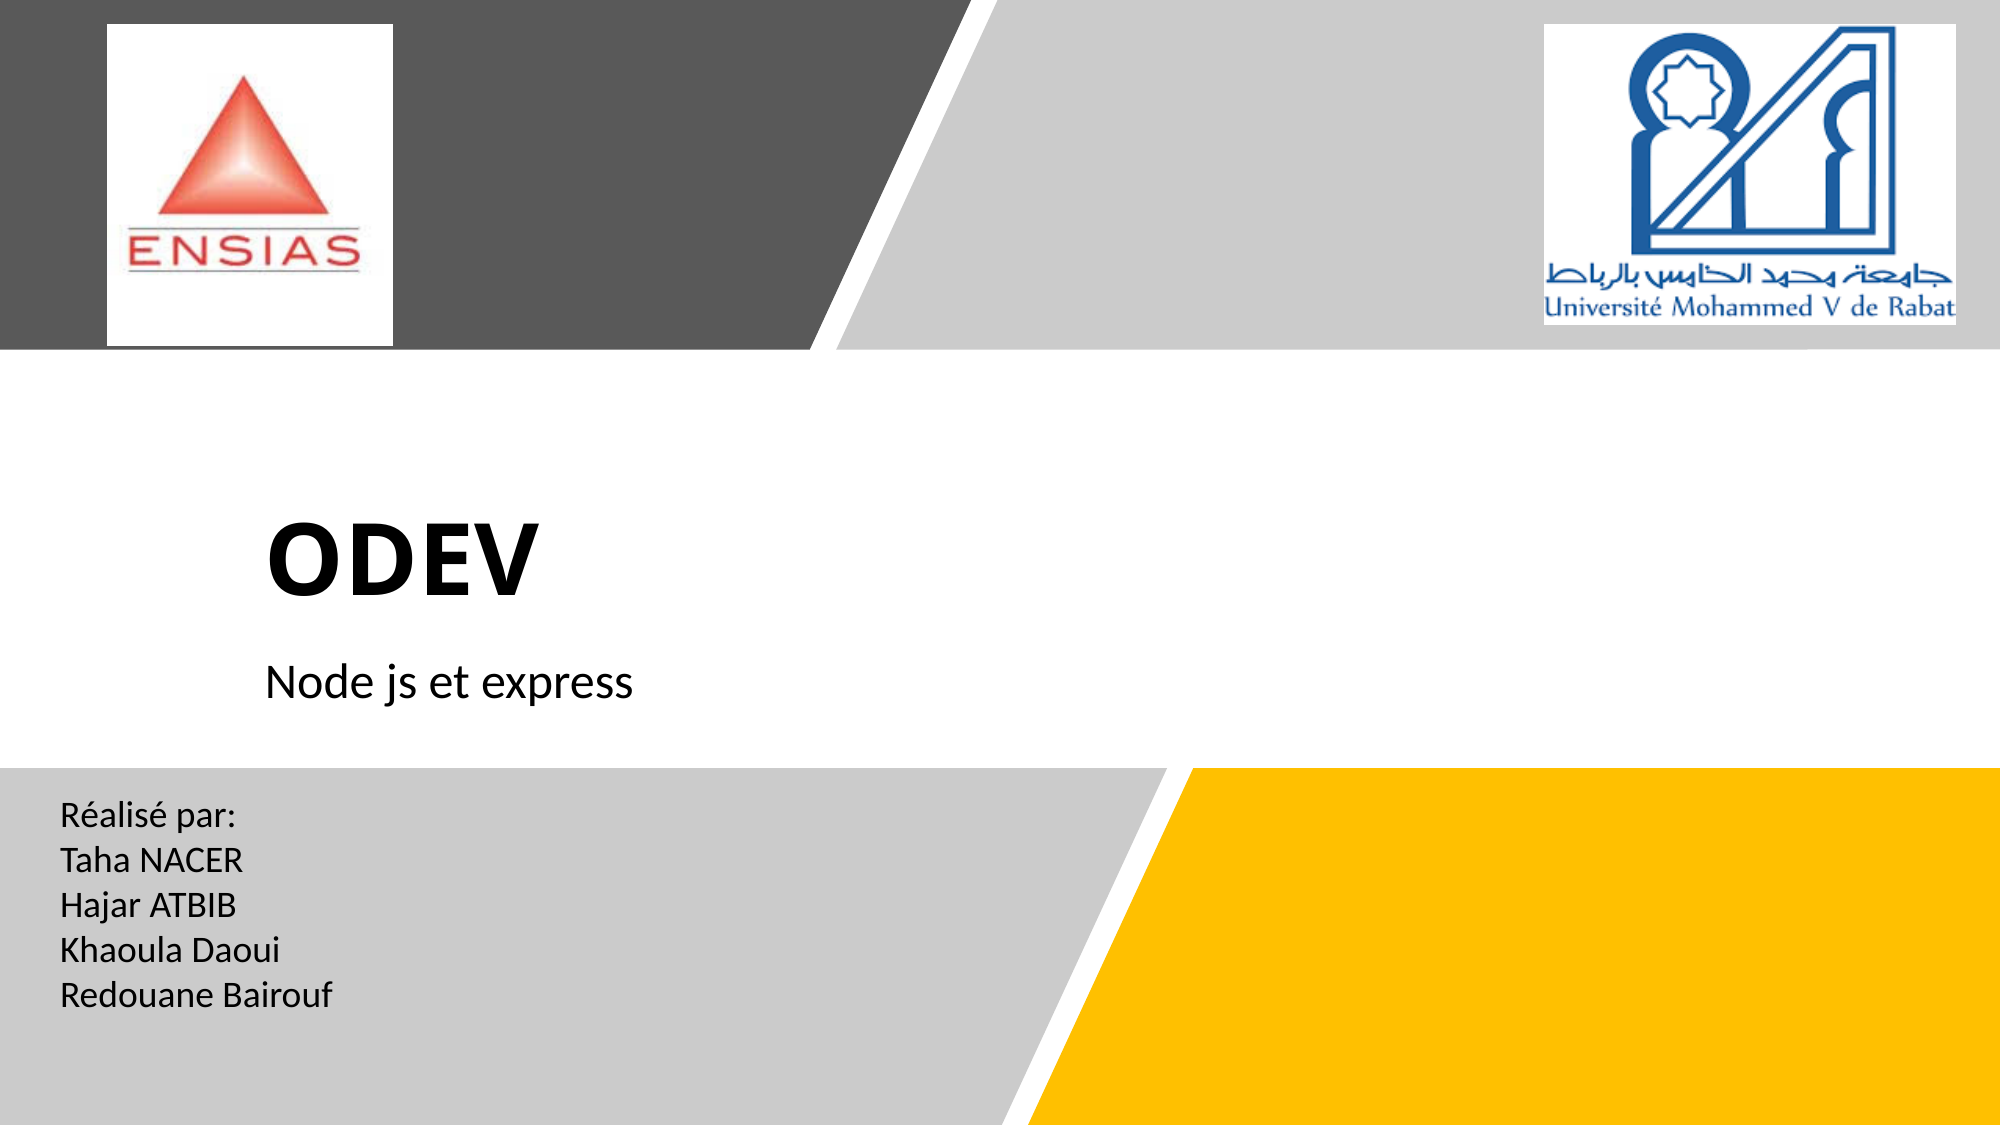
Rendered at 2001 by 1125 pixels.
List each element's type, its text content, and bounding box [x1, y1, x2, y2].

text_box Réalisé par: Taha NACER Hajar ATBIB Khaoula Daoui Redouane Bairouf [45, 782, 635, 1023]
text_box [0, 767, 1169, 1125]
picture [1544, 24, 1956, 325]
picture [107, 24, 393, 346]
text_box [1007, 767, 1192, 1125]
text_box [0, 0, 973, 351]
title ODEV [249, 368, 1750, 625]
text_box [1026, 767, 2000, 1125]
subtitle Node js et express [249, 647, 1750, 742]
text_box [834, 0, 2000, 351]
